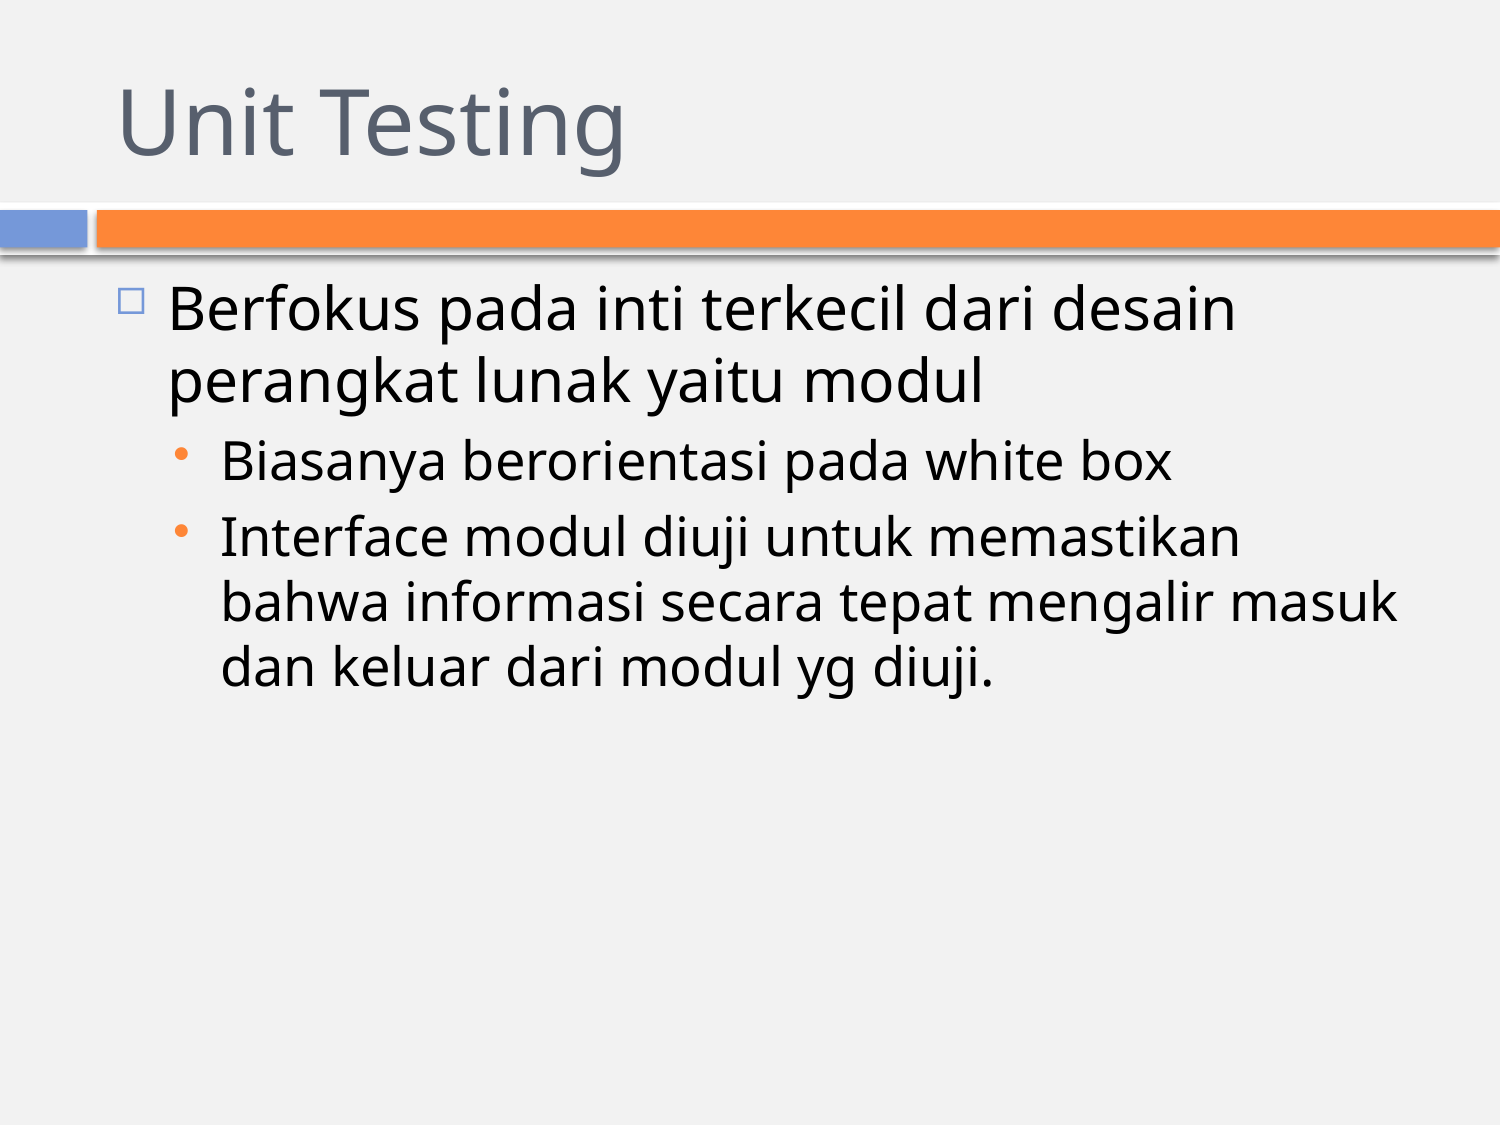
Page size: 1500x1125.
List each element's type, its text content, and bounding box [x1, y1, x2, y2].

title Unit Testing [100, 37, 1438, 200]
list Berfokus pada inti terkecil dari desain perangkat lunak yaitu modul Biasanya berorientasi pada white box Interface modul diuji untuk memastikan bahwa informasi secara tepat mengalir masuk dan keluar dari modul yg diuji. [100, 262, 1438, 1000]
